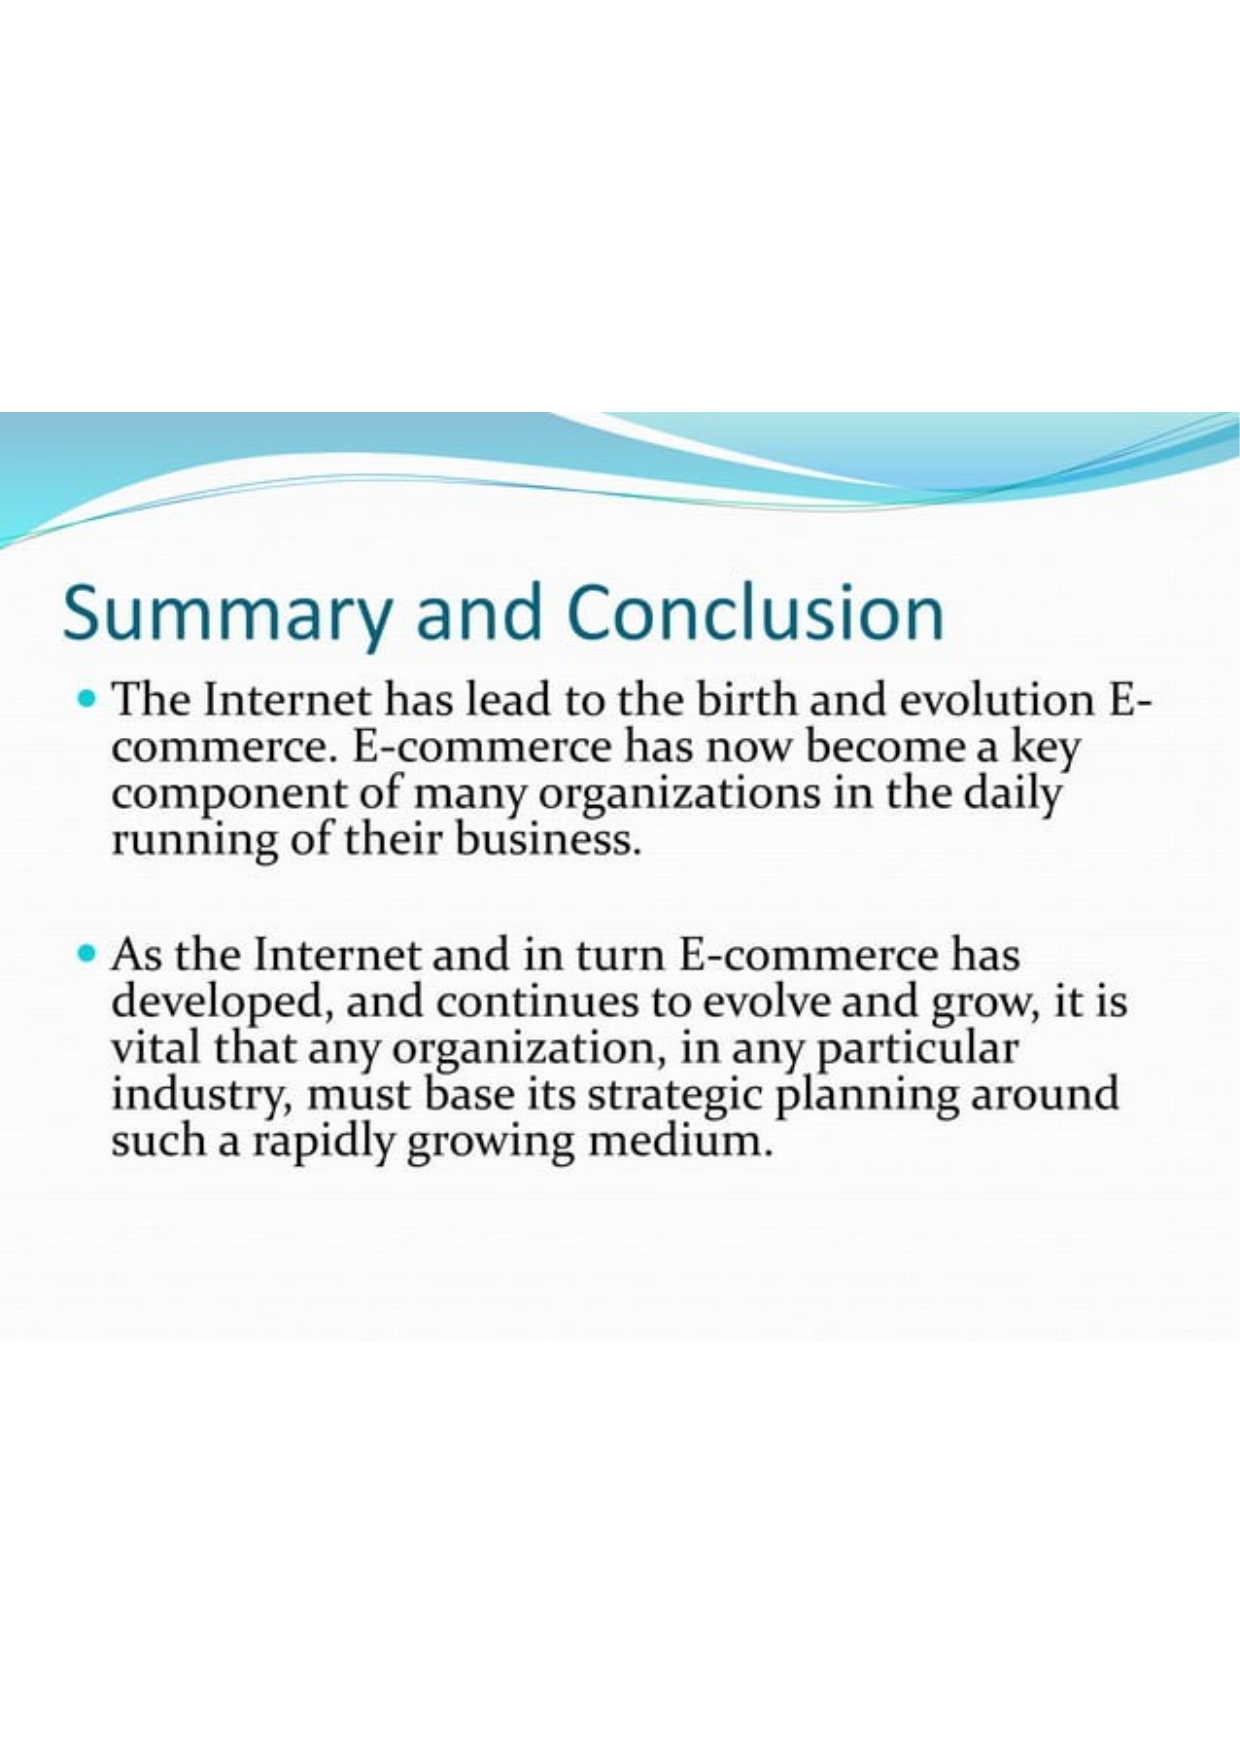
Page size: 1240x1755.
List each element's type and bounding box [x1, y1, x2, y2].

picture [0, 412, 1240, 1342]
